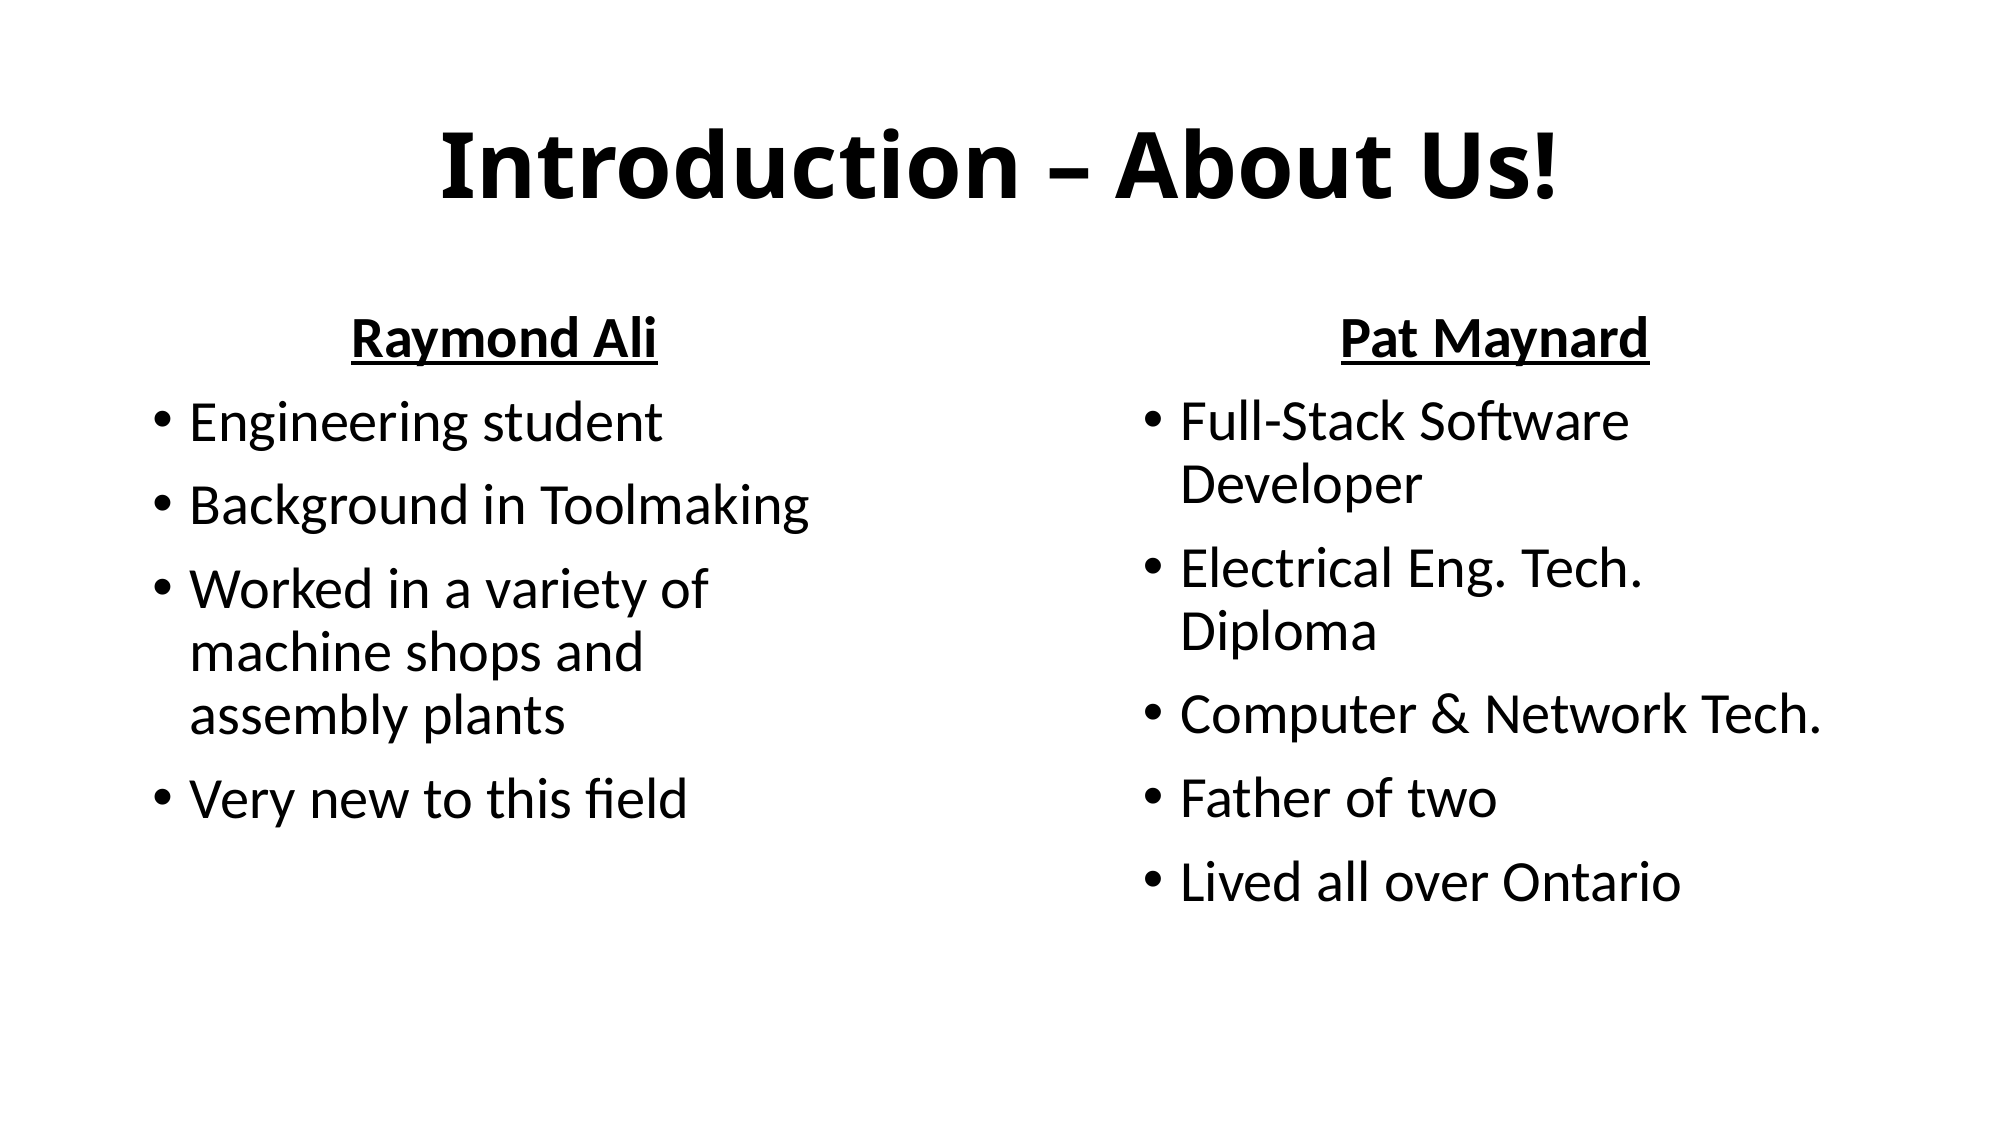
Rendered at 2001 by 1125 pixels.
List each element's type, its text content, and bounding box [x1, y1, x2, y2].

list Raymond Ali Engineering student Background in Toolmaking Worked in a variety of machine shops and assembly plants Very new to this field [137, 299, 872, 1085]
title Introduction – About Us! [137, 59, 1863, 278]
text_box Pat Maynard Full-Stack Software Developer Electrical Eng. Tech. Diploma Computer & Network Tech. Father of two Lived all over Ontario [1128, 299, 1863, 1085]
